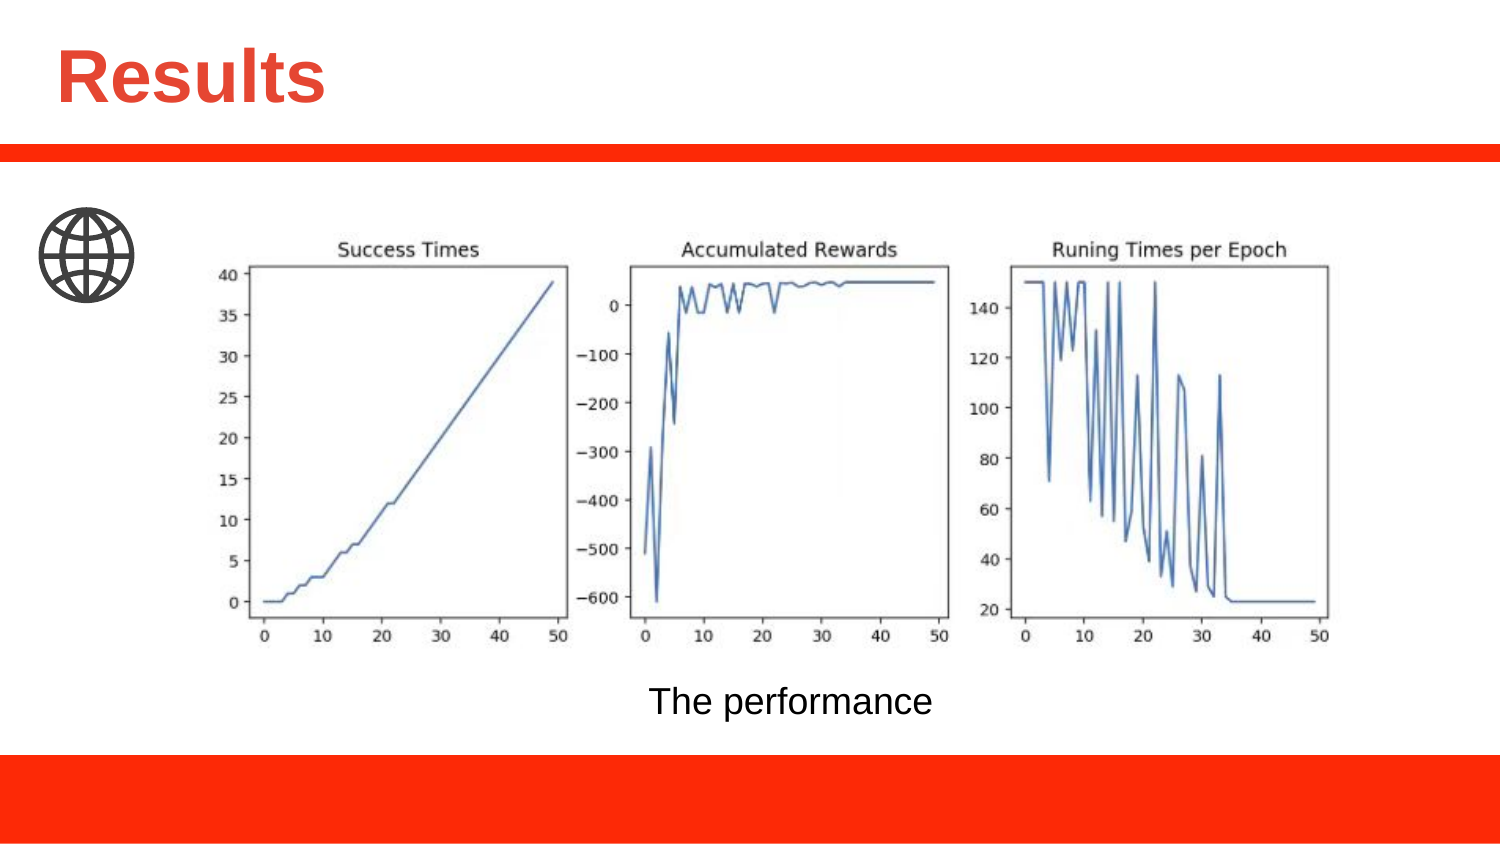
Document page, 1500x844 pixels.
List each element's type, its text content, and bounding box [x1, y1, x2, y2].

title Results [41, 0, 1500, 146]
picture [183, 232, 1365, 661]
text_box [36, 205, 137, 306]
text_box The performance [633, 669, 949, 730]
